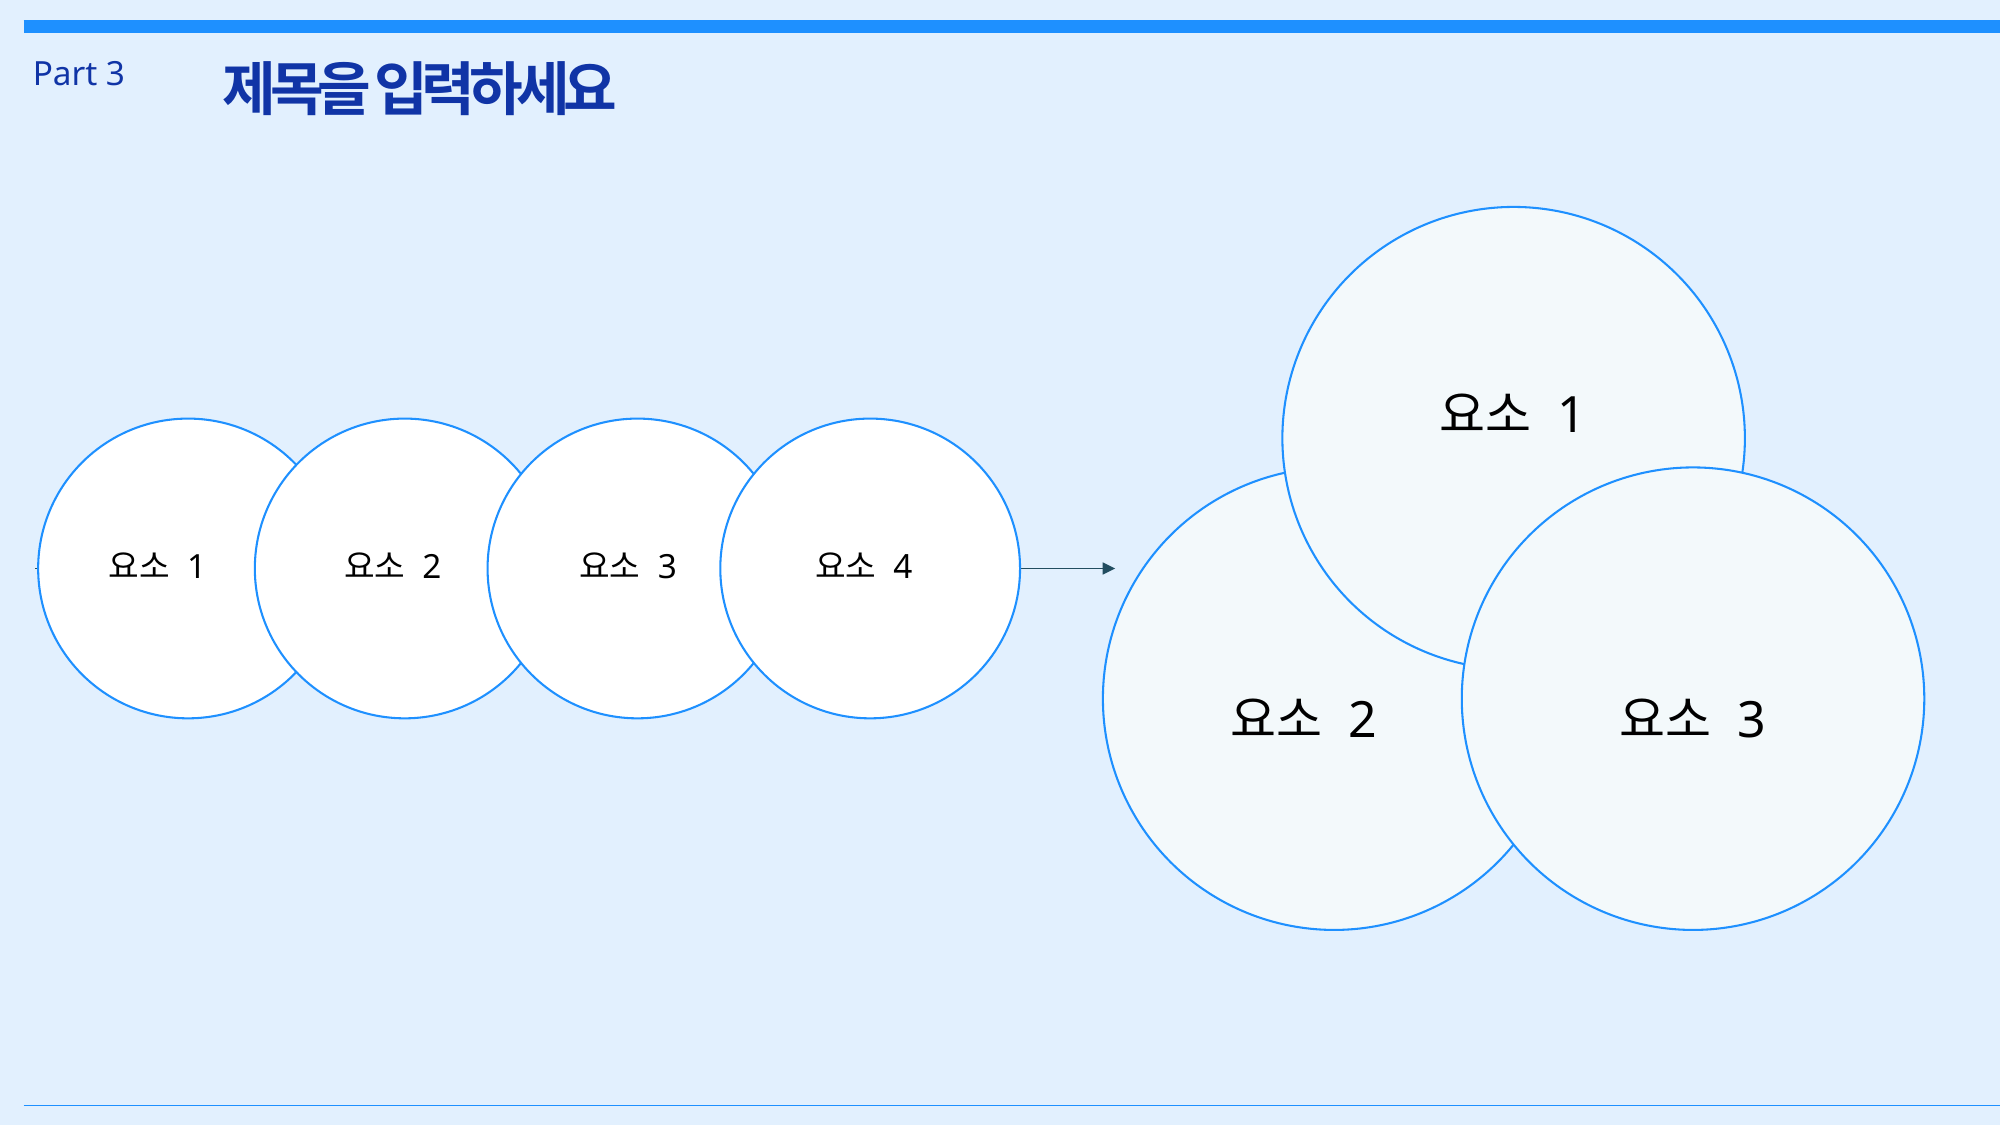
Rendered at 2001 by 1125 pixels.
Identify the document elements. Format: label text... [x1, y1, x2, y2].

text_box [719, 417, 1022, 568]
text_box 요소 3 [564, 537, 692, 568]
text_box 요소 4 [800, 537, 927, 568]
text_box [37, 417, 296, 568]
text_box [253, 417, 521, 568]
text_box 요소 3 [564, 569, 692, 593]
text_box [486, 417, 754, 568]
text_box 요소 2 [329, 537, 457, 568]
text_box [37, 569, 296, 720]
text_box Part 3 [18, 44, 140, 100]
text_box [486, 569, 754, 720]
text_box 요소 2 [329, 569, 457, 593]
text_box [253, 569, 521, 720]
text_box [1102, 206, 1925, 930]
text_box 제목을 입력하세요 [207, 44, 632, 130]
text_box 요소 1 [94, 537, 221, 568]
text_box [719, 569, 1022, 720]
text_box 요소 1 [94, 569, 221, 593]
text_box 요소 4 [800, 569, 927, 593]
